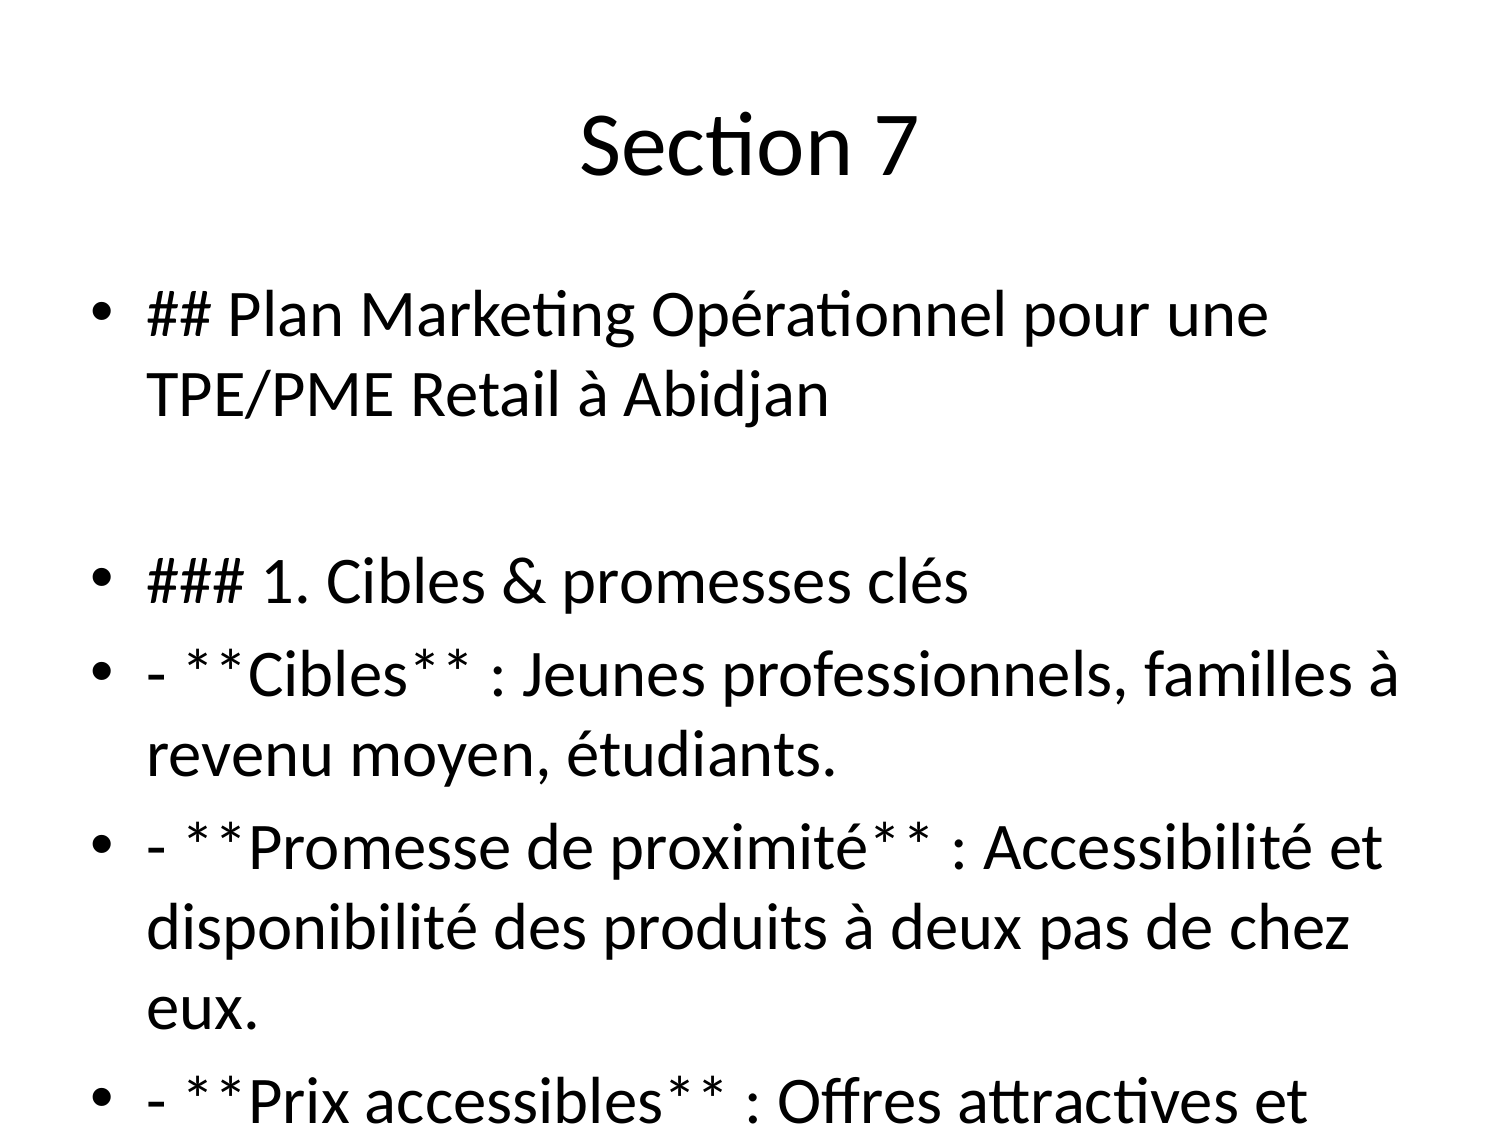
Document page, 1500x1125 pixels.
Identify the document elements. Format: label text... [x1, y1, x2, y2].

list ## Plan Marketing Opérationnel pour une TPE/PME Retail à Abidjan ### 1. Cibles & promesses clés - **Cibles** : Jeunes professionnels, familles à revenu moyen, étudiants. - **Promesse de proximité** : Accessibilité et disponibilité des produits à deux pas de chez eux. - **Prix accessibles** : Offres attractives et compétitives sur les produits essentiels. - **Service rapide** : Engagement sur des délais de service rapides pour répondre aux besoins des clients. ### 2. Canaux & actions - **Digitaux** : - **WhatsApp Business** : Créer un groupe pour partager des offres, promotions et répondre rapidement aux demandes. - **Facebook & Instagram** : Publier des photos de produits, promotions hebdomadaires, et partager des témoignages clients. Utiliser des stories pour montrer le quotidien du magasin. - **Terrains** : - **Flyers** : Distribuer dans les quartiers environnants, en mettant en avant les promotions et l’emplacement du magasin. - **Partenariats avec micro-influenceurs lo [75, 262, 1425, 1005]
title Section 7 [75, 45, 1425, 233]
